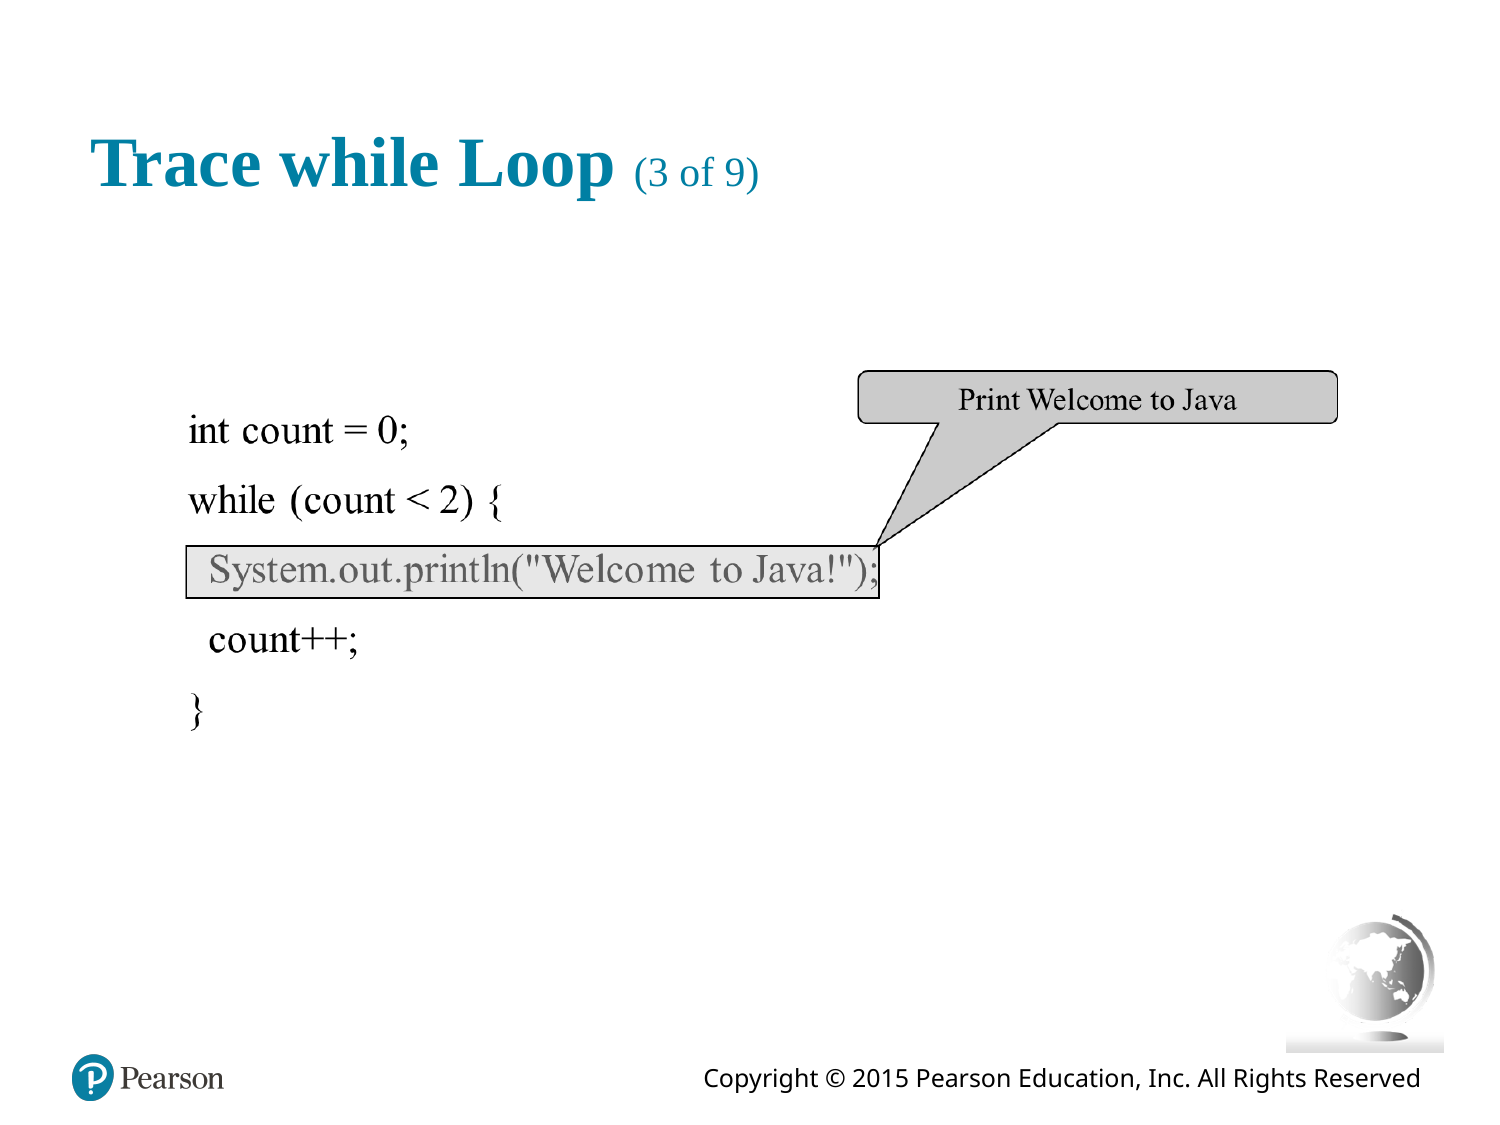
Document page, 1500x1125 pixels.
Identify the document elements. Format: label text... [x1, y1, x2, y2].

picture [72, 1087, 83, 1101]
picture [162, 369, 1338, 756]
picture [98, 1054, 224, 1101]
picture [80, 1063, 106, 1088]
picture [1286, 909, 1444, 1053]
picture [72, 1054, 88, 1070]
title Trace while Loop (3 of 9) [75, 40, 1425, 216]
